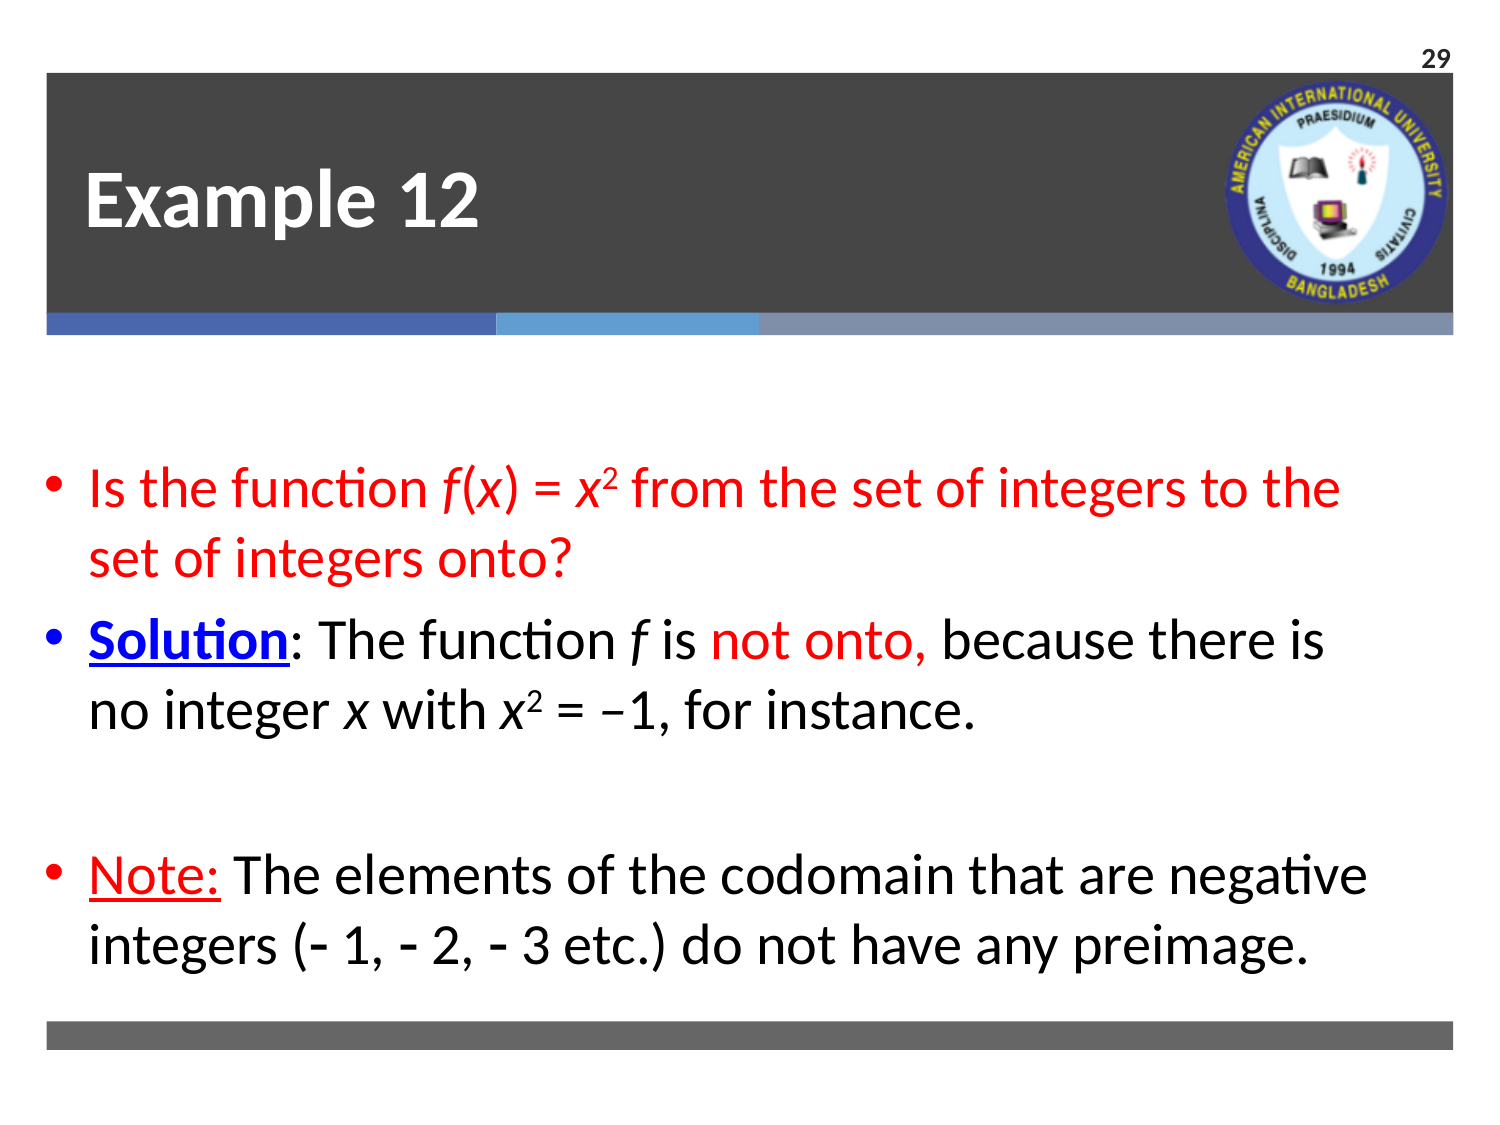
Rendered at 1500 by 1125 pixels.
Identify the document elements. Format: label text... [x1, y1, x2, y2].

slide_number 29 [1362, 27, 1466, 87]
title Example 12 [69, 73, 1351, 253]
text_box Is the function f(x) = x2 from the set of integers to the set of integers onto? Solution: The function f is not onto, because there is no integer x with x2 = –1, for instance. Note: The elements of the codomain that are negative integers ( 1,  2,  3 etc.) do not have any preimage. [29, 441, 1404, 984]
picture [1220, 75, 1454, 310]
